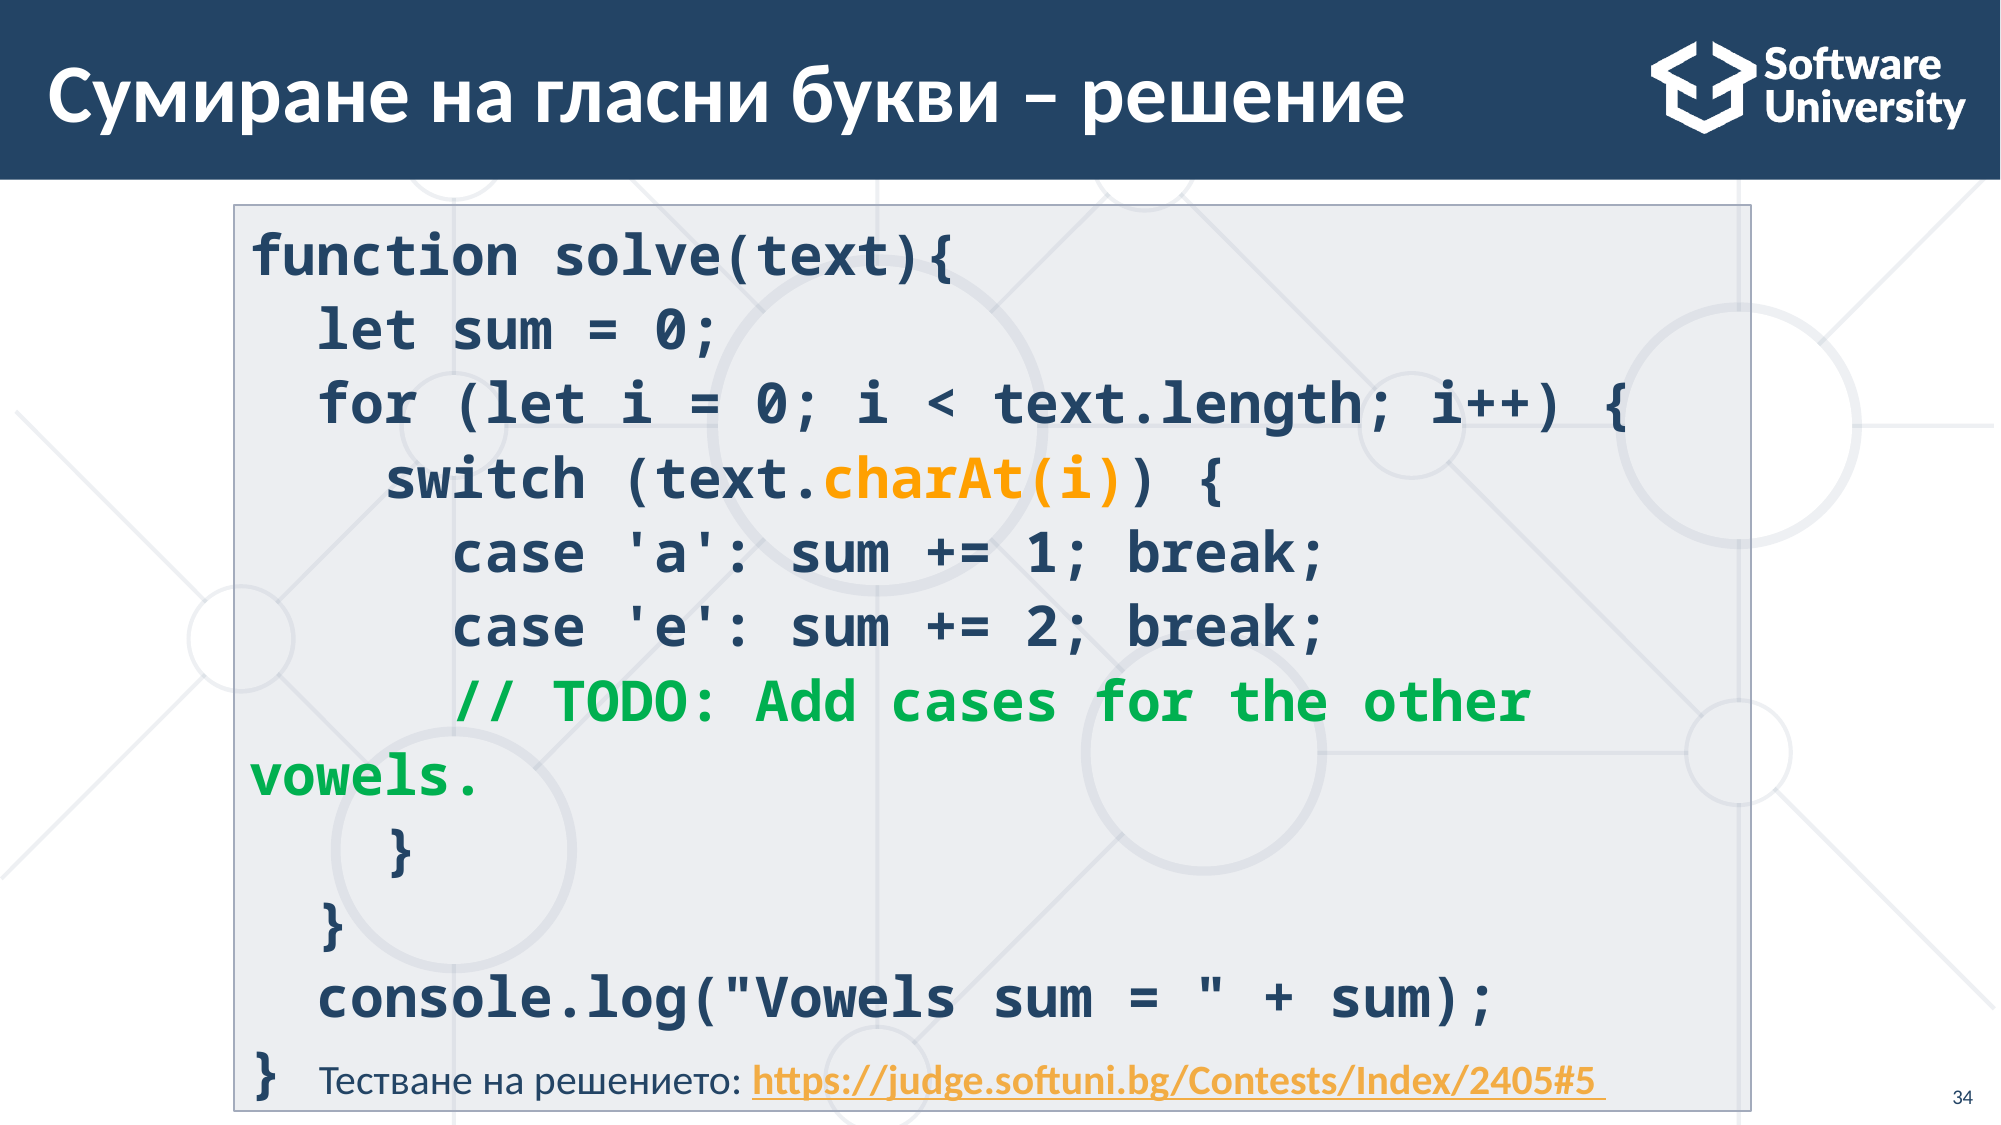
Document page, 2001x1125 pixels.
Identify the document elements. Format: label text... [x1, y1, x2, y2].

text_box function solve(text){ let sum = 0; for (let i = 0; i < text.length; i++) { switch (text.charAt(i)) { case 'a': sum += 1; break; case 'e': sum += 2; break; // TODO: Add cases for the other vowels. } } console.log("Vowels sum = " + sum); } [234, 205, 1751, 1045]
text_box Тестване на решението: https://judge.softuni.bg/Contests/Index/2405#5 [87, 1045, 1838, 1111]
slide_number 34 [1927, 1067, 1989, 1117]
picture [1651, 41, 1966, 134]
title Сумиране на гласни букви – решение [31, 16, 1625, 162]
